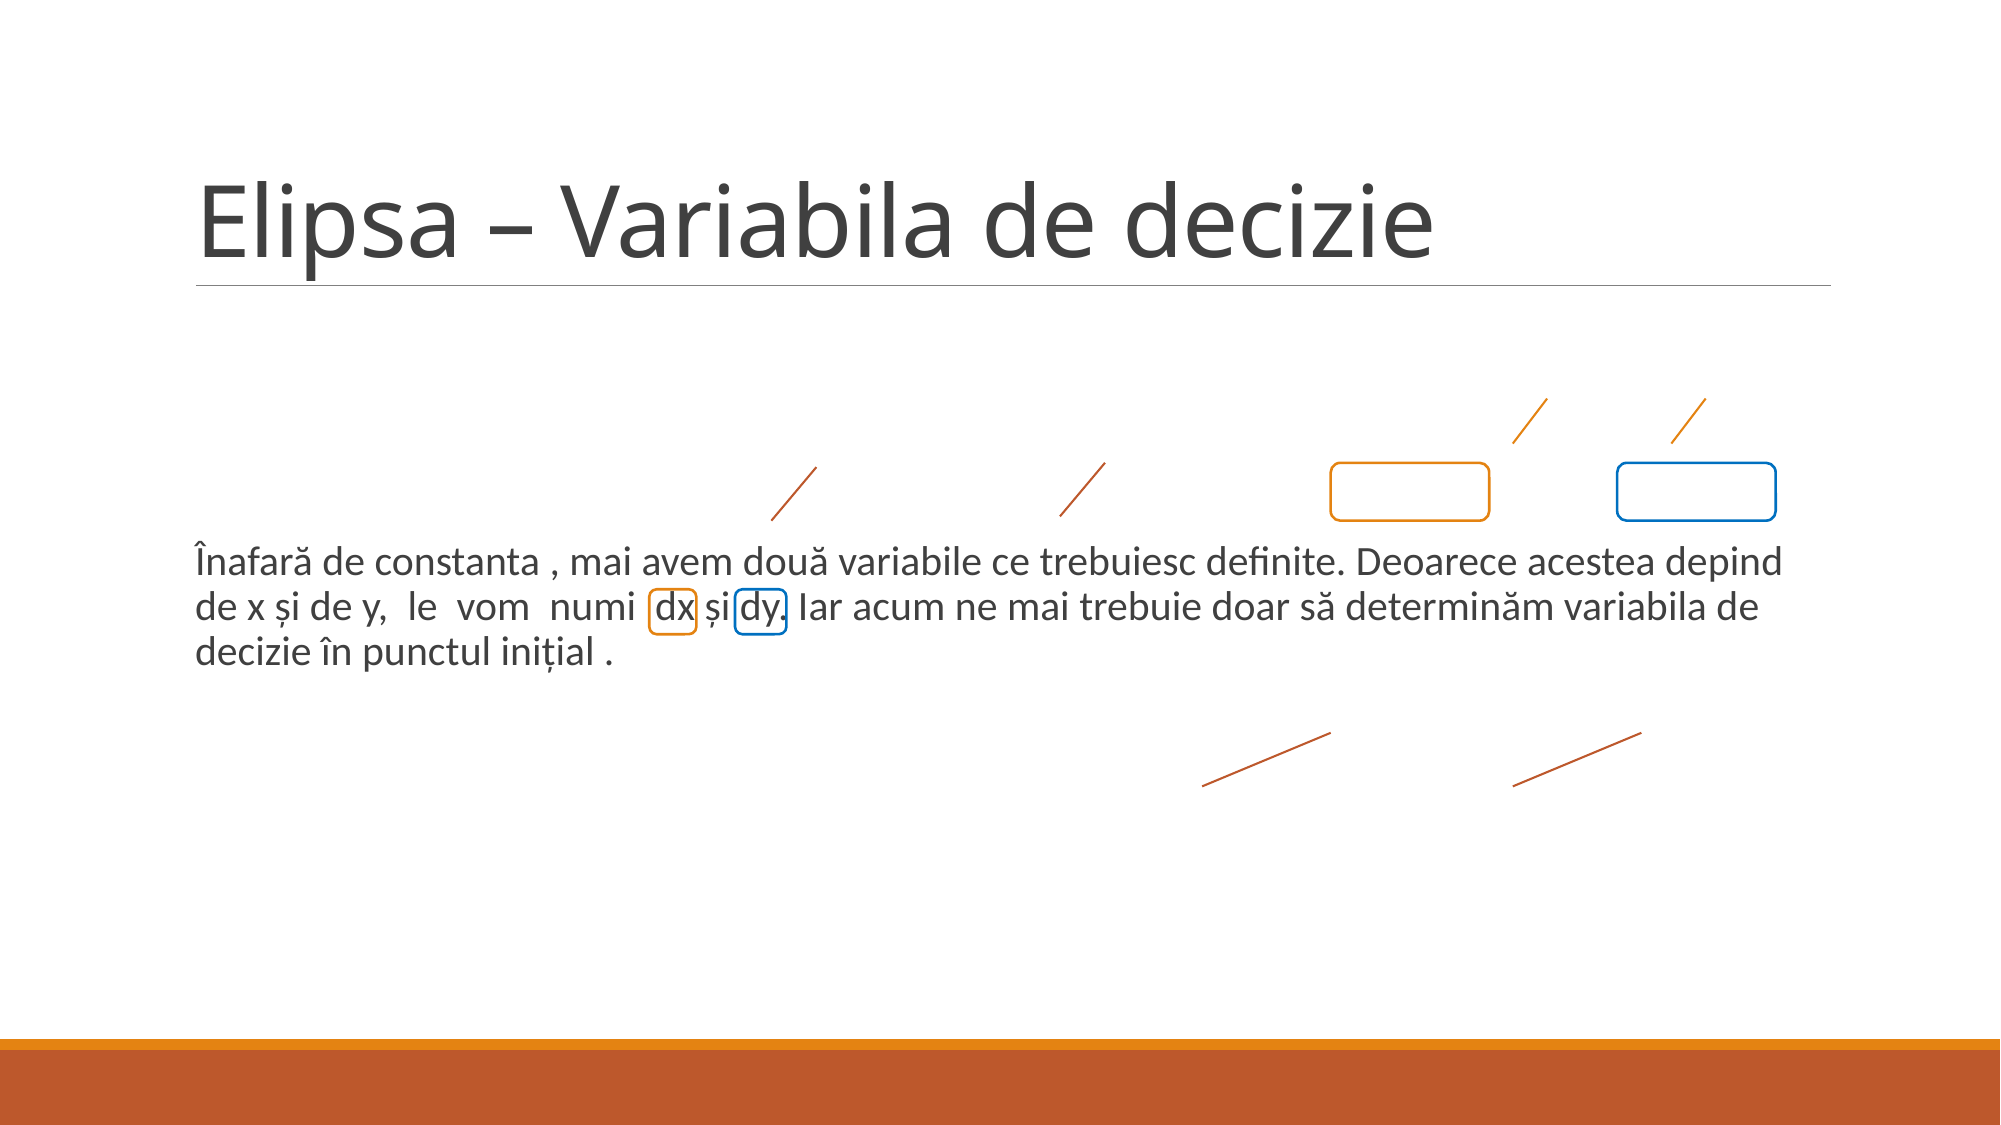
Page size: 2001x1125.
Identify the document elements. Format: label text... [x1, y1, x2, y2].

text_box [1512, 397, 1548, 444]
text_box [1615, 461, 1778, 522]
text_box [1329, 461, 1491, 522]
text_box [1059, 462, 1106, 517]
text_box [733, 587, 788, 636]
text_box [1201, 732, 1332, 787]
title Elipsa – Variabila de decizie [180, 47, 1830, 285]
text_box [1670, 397, 1707, 444]
text_box [647, 587, 698, 636]
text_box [1512, 732, 1642, 787]
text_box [770, 466, 817, 522]
